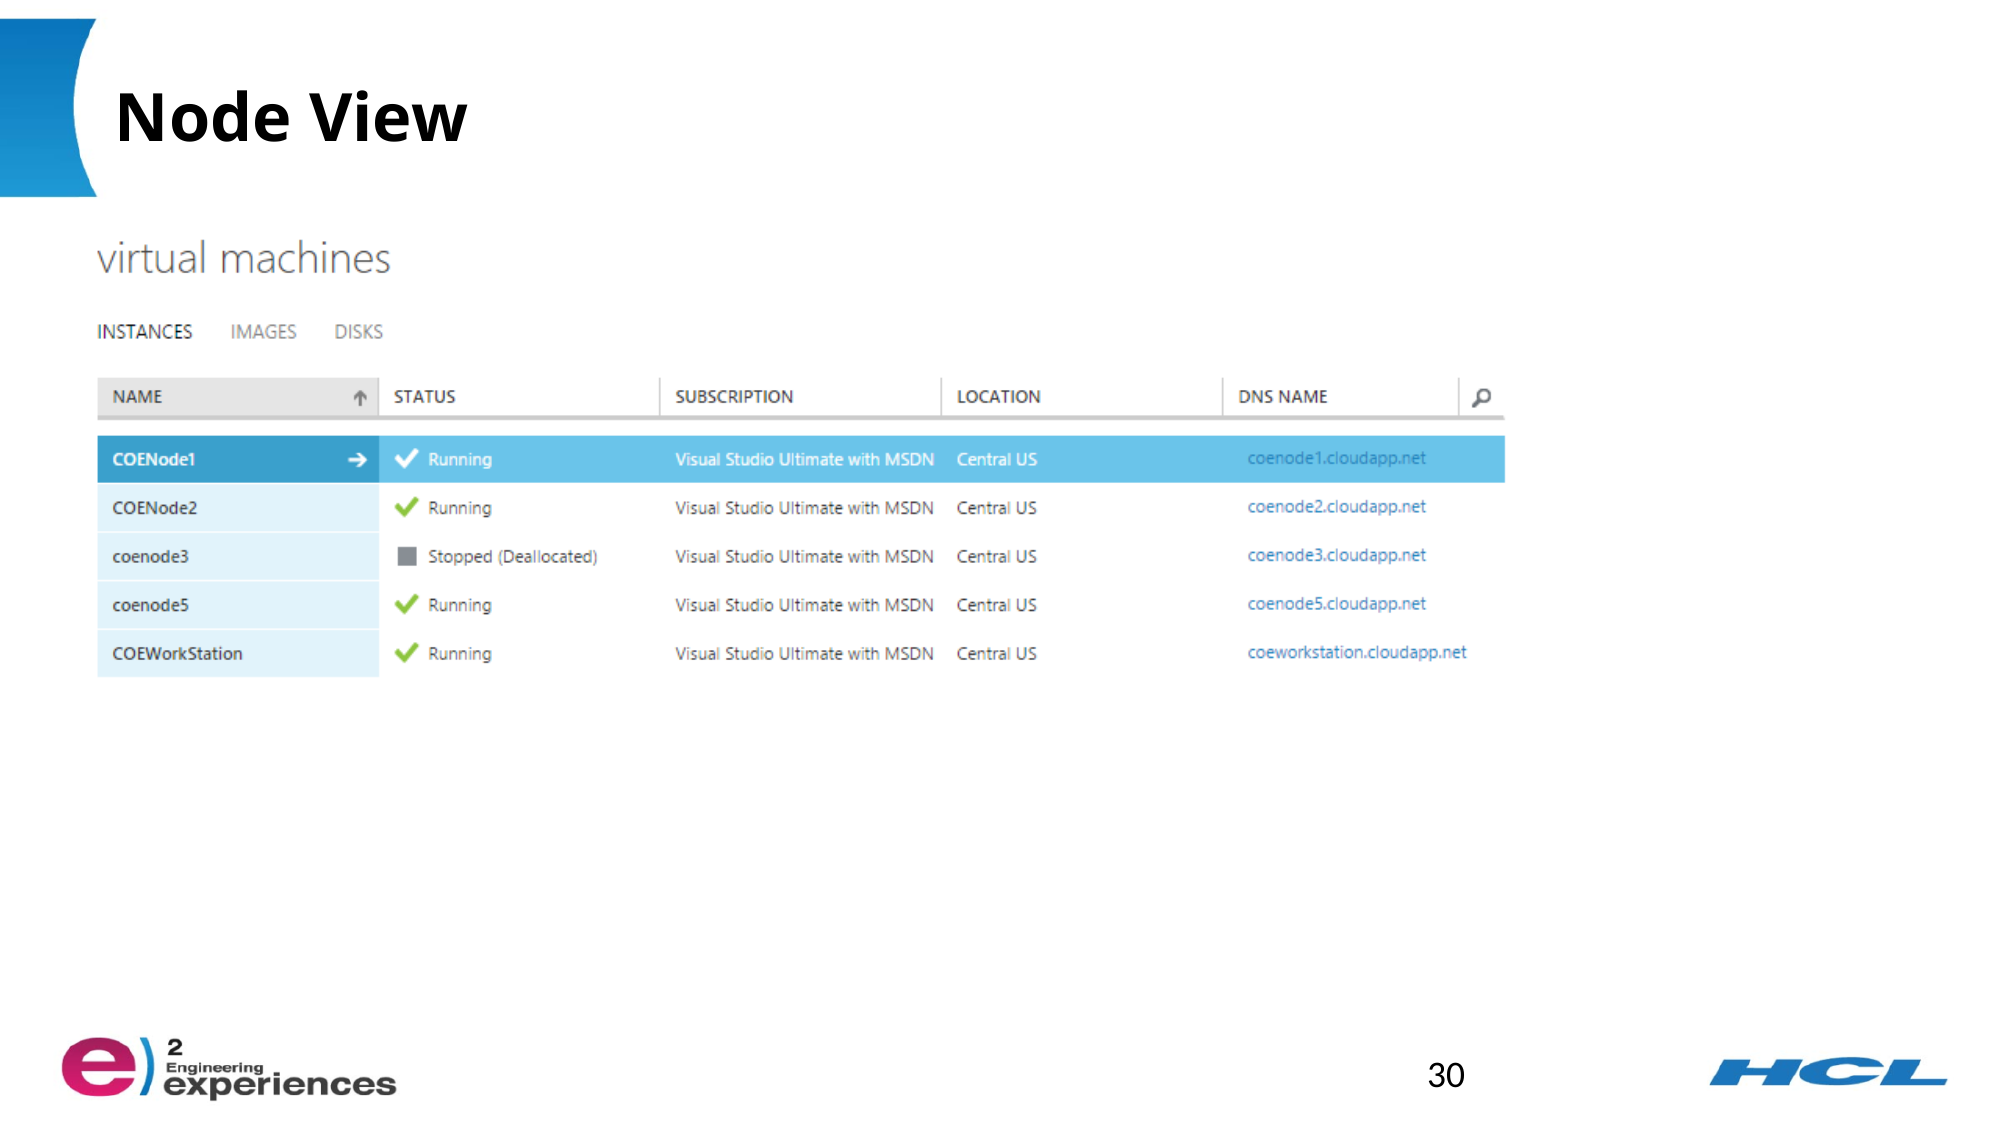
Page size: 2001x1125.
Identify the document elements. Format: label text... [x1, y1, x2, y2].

text_box 30 [1412, 1042, 1863, 1103]
picture [0, 0, 2000, 1125]
title Node View [99, 26, 1900, 203]
